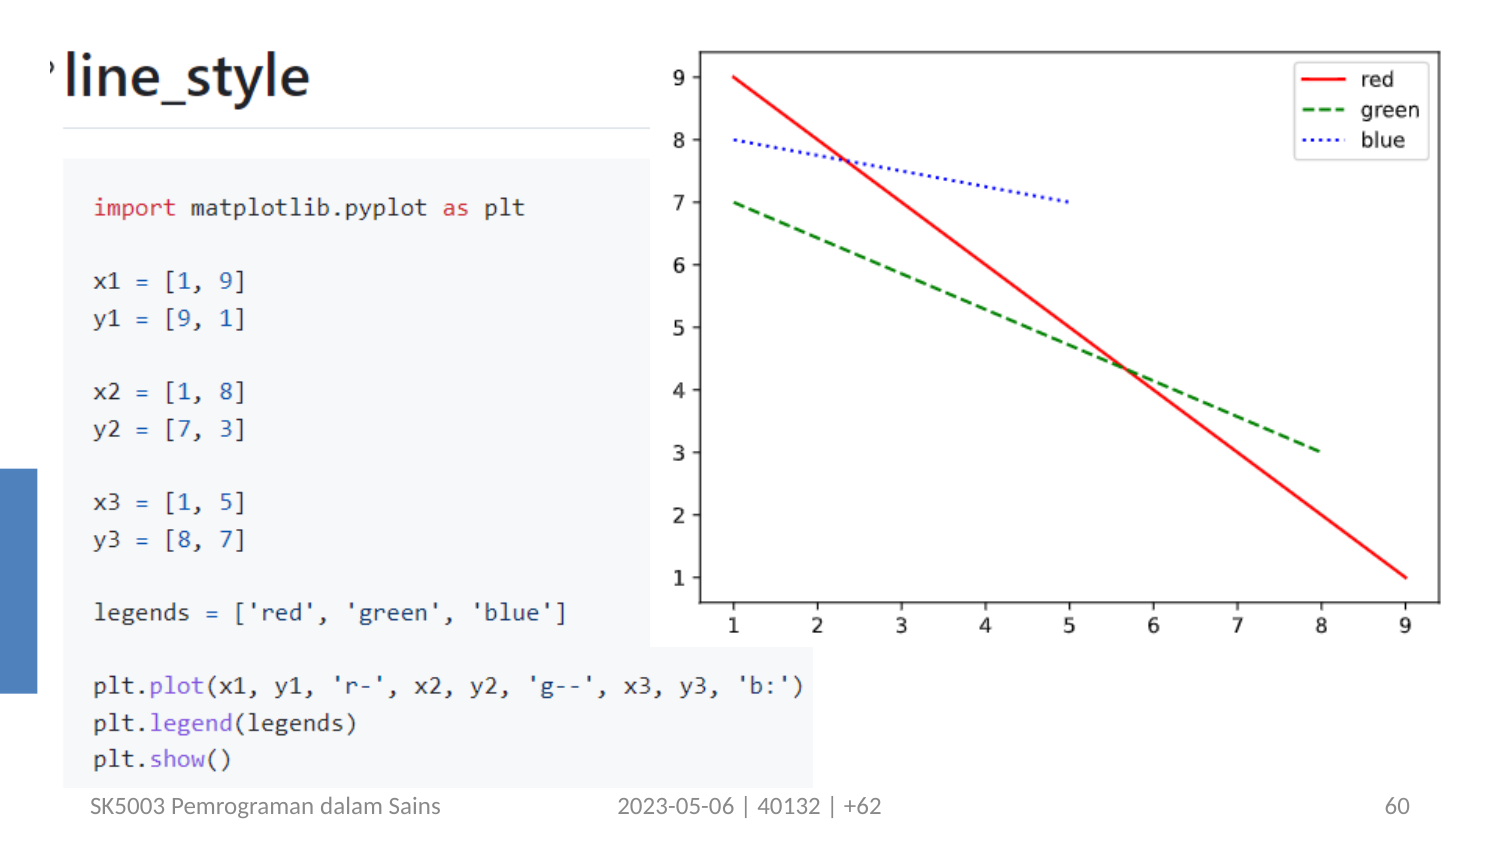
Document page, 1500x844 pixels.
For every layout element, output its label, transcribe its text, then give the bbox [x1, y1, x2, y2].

picture [49, 34, 1455, 788]
slide_number 60 [1074, 782, 1425, 827]
slide_number SK5003 Pemrograman dalam Sains [75, 796, 463, 827]
footer 2023-05-06 | 40132 | +62 [512, 782, 988, 827]
